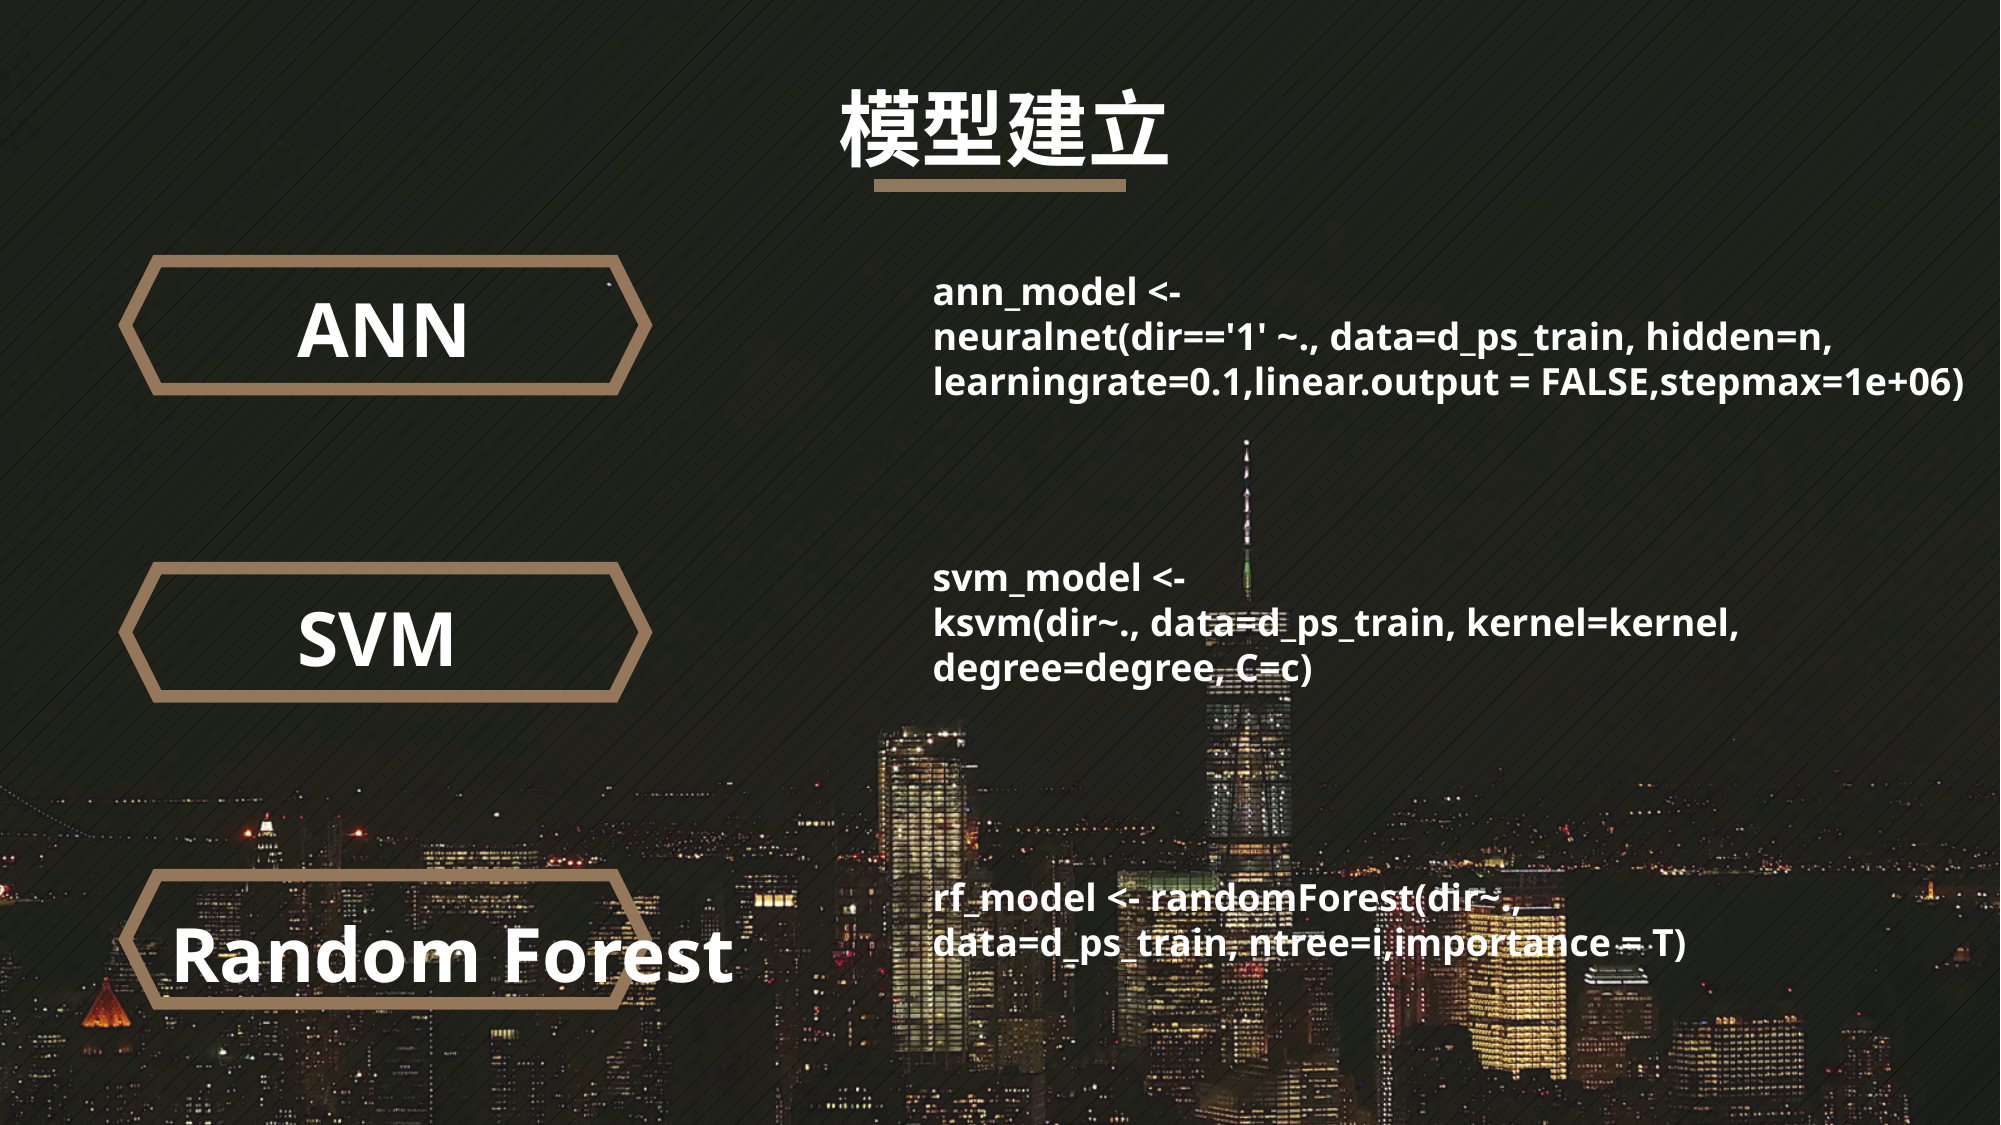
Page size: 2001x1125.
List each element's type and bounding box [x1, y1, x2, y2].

text_box [797, 69, 1214, 287]
picture [0, 0, 2000, 1125]
